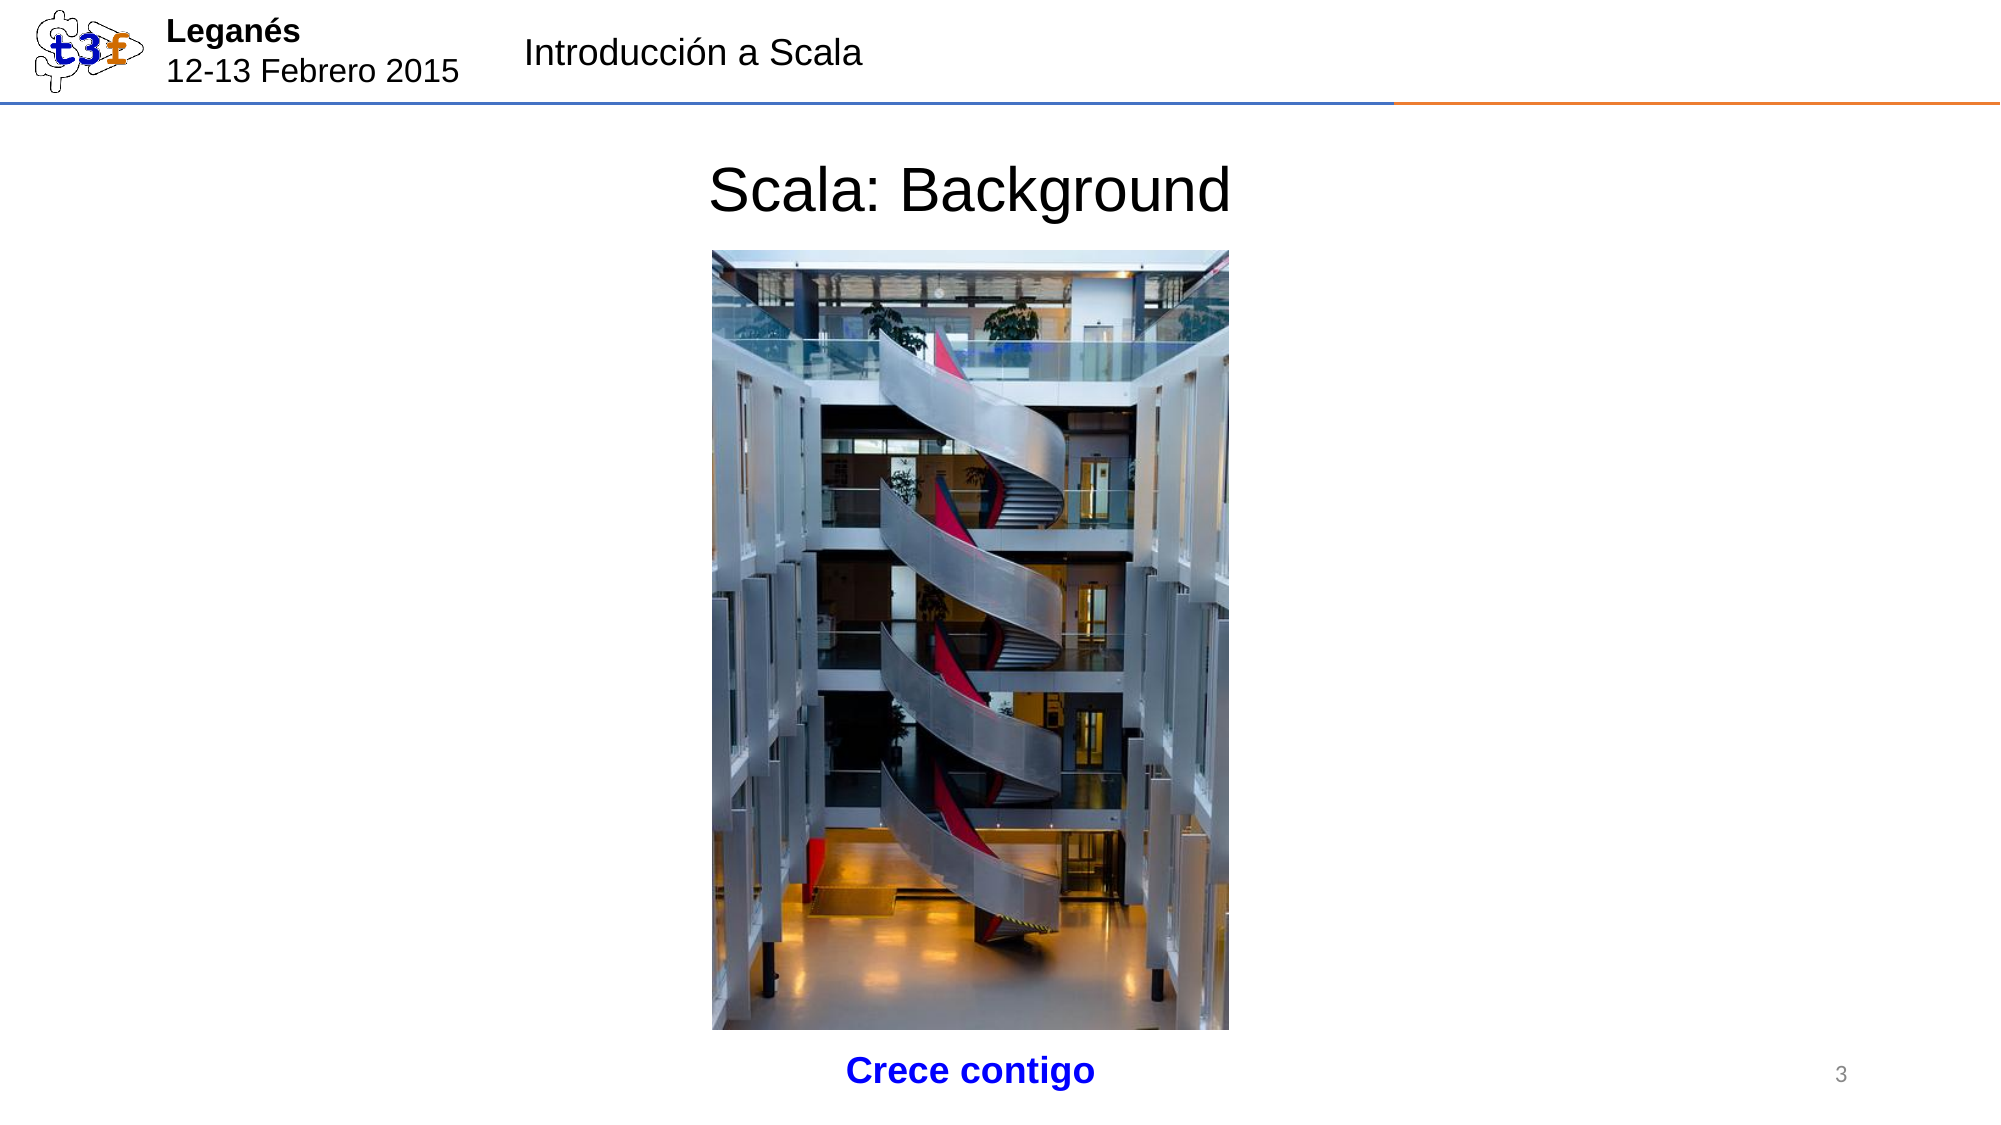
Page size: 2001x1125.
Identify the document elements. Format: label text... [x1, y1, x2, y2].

text_box Crece contigo [816, 1038, 1125, 1115]
text_box Leganés 12-13 Febrero 2015 [151, 1, 483, 98]
picture [33, 9, 144, 94]
text_box Introducción a Scala [508, 19, 1783, 81]
picture [712, 250, 1230, 1030]
slide_number ‹#› [1412, 1042, 1863, 1103]
text_box Scala: Background [415, 134, 1526, 230]
